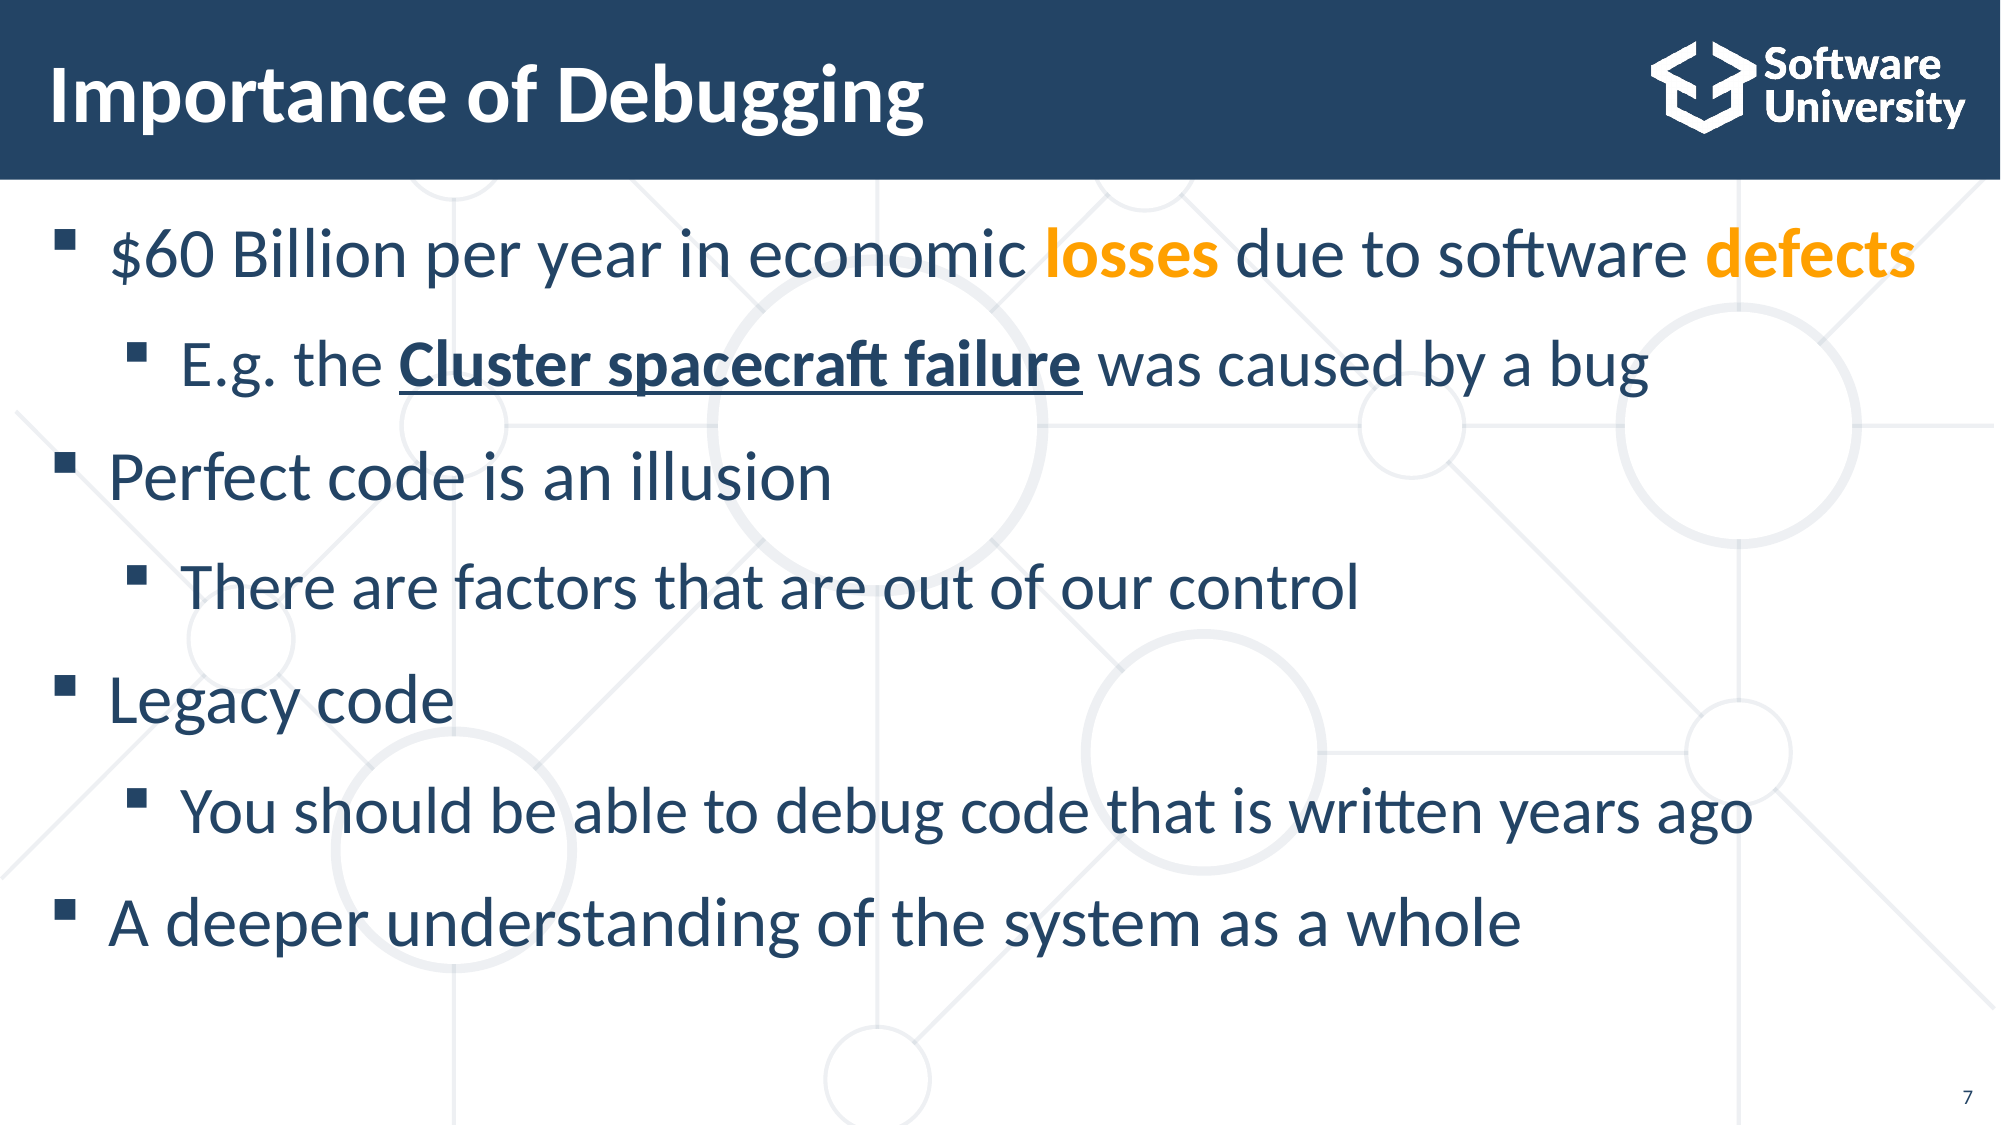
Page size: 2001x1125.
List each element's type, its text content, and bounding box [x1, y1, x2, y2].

slide_number 7 [1927, 1067, 1989, 1117]
title Importance of Debugging [31, 16, 1625, 162]
list $60 Billion per year in economic losses due to software defects E.g. the Cluster spacecraft failure was caused by a bug Perfect code is an illusion There are factors that are out of our control Legacy code You should be able to debug code that is written years ago A deeper understanding of the system as a whole [31, 196, 1970, 1104]
picture [1651, 41, 1966, 134]
